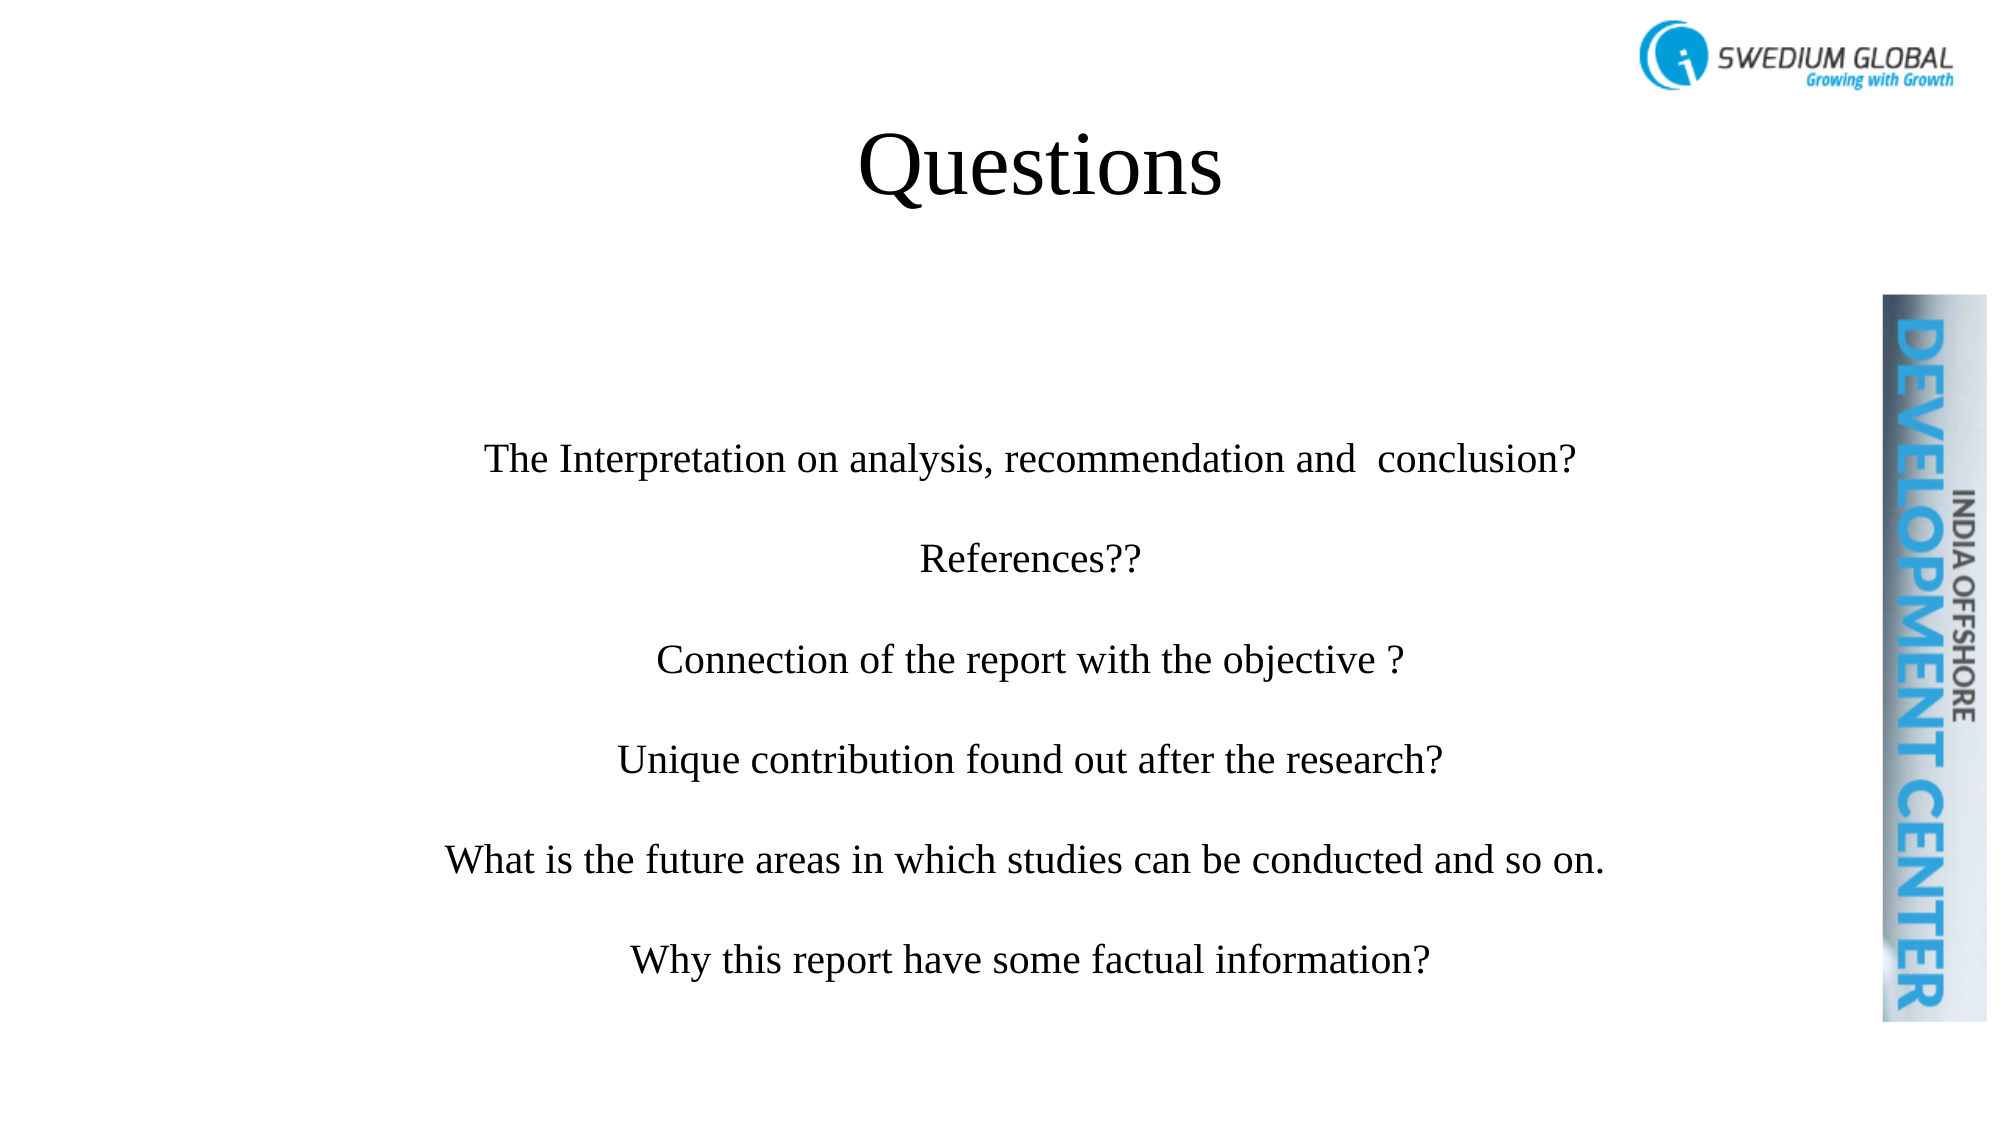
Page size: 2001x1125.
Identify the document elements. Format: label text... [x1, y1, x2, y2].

text_box The Interpretation on analysis, recommendation and conclusion? References?? Connection of the report with the objective ? Unique contribution found out after the research? What is the future areas in which studies can be conducted and so on. Why this report have some factual information? [178, 373, 1884, 989]
title Questions [178, 55, 1904, 274]
picture [1637, 16, 1961, 95]
picture [1680, 49, 1687, 55]
picture [1883, 295, 1986, 1021]
